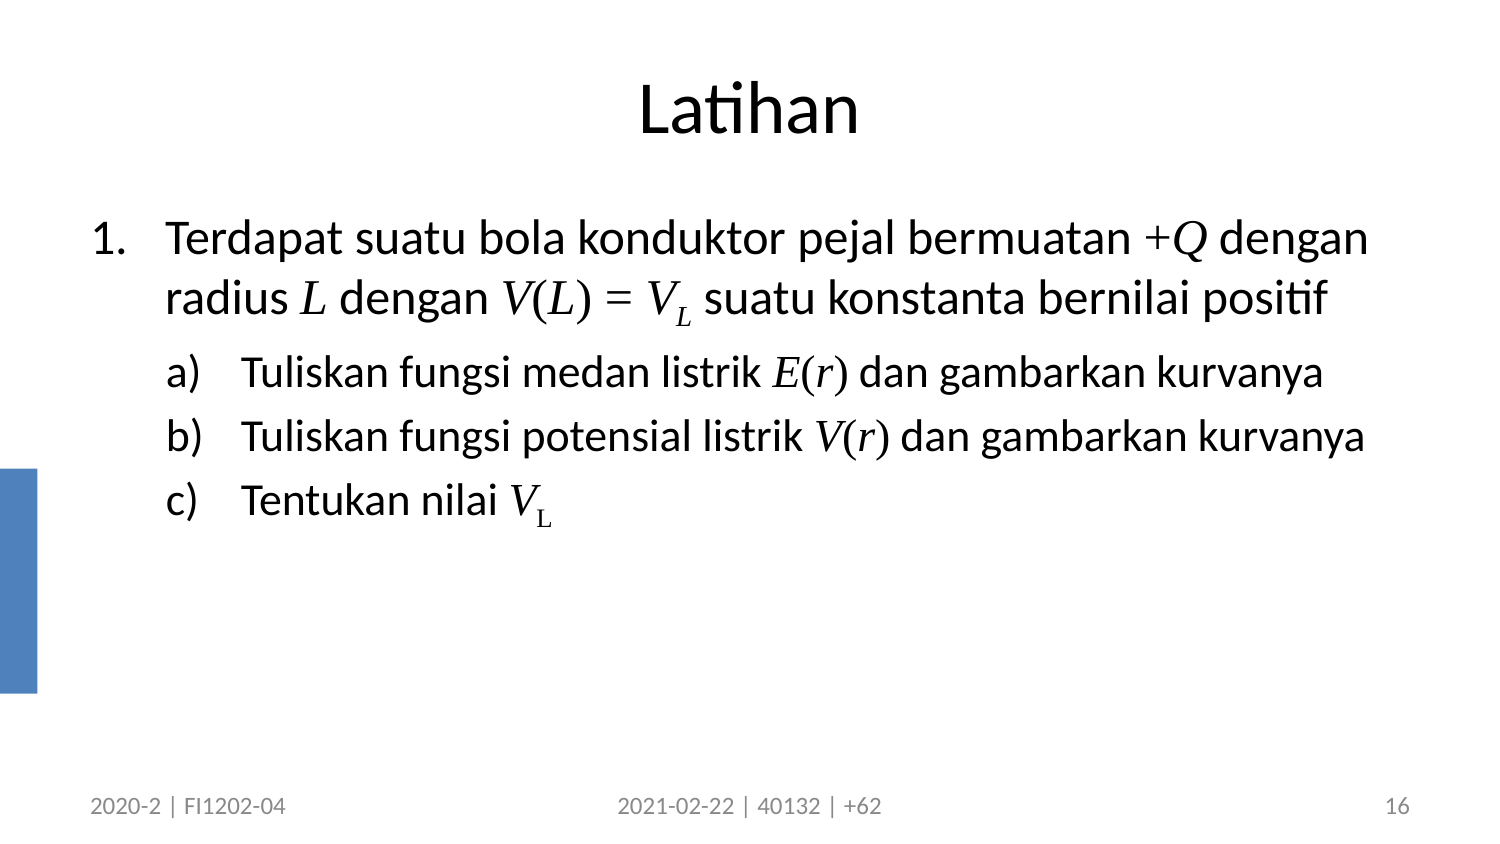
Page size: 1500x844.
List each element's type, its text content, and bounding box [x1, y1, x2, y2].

footer 2021-02-22 | 40132 | +62 [512, 782, 988, 827]
slide_number 2020-2 | FI1202-04 [75, 782, 463, 827]
list Terdapat suatu bola konduktor pejal bermuatan +Q dengan radius L dengan V(L) = VL suatu konstanta bernilai positif Tuliskan fungsi medan listrik E(r) dan gambarkan kurvanya Tuliskan fungsi potensial listrik V(r) dan gambarkan kurvanya Tentukan nilai VL [74, 196, 1426, 754]
title Latihan [74, 33, 1426, 175]
slide_number 16 [1074, 782, 1425, 827]
